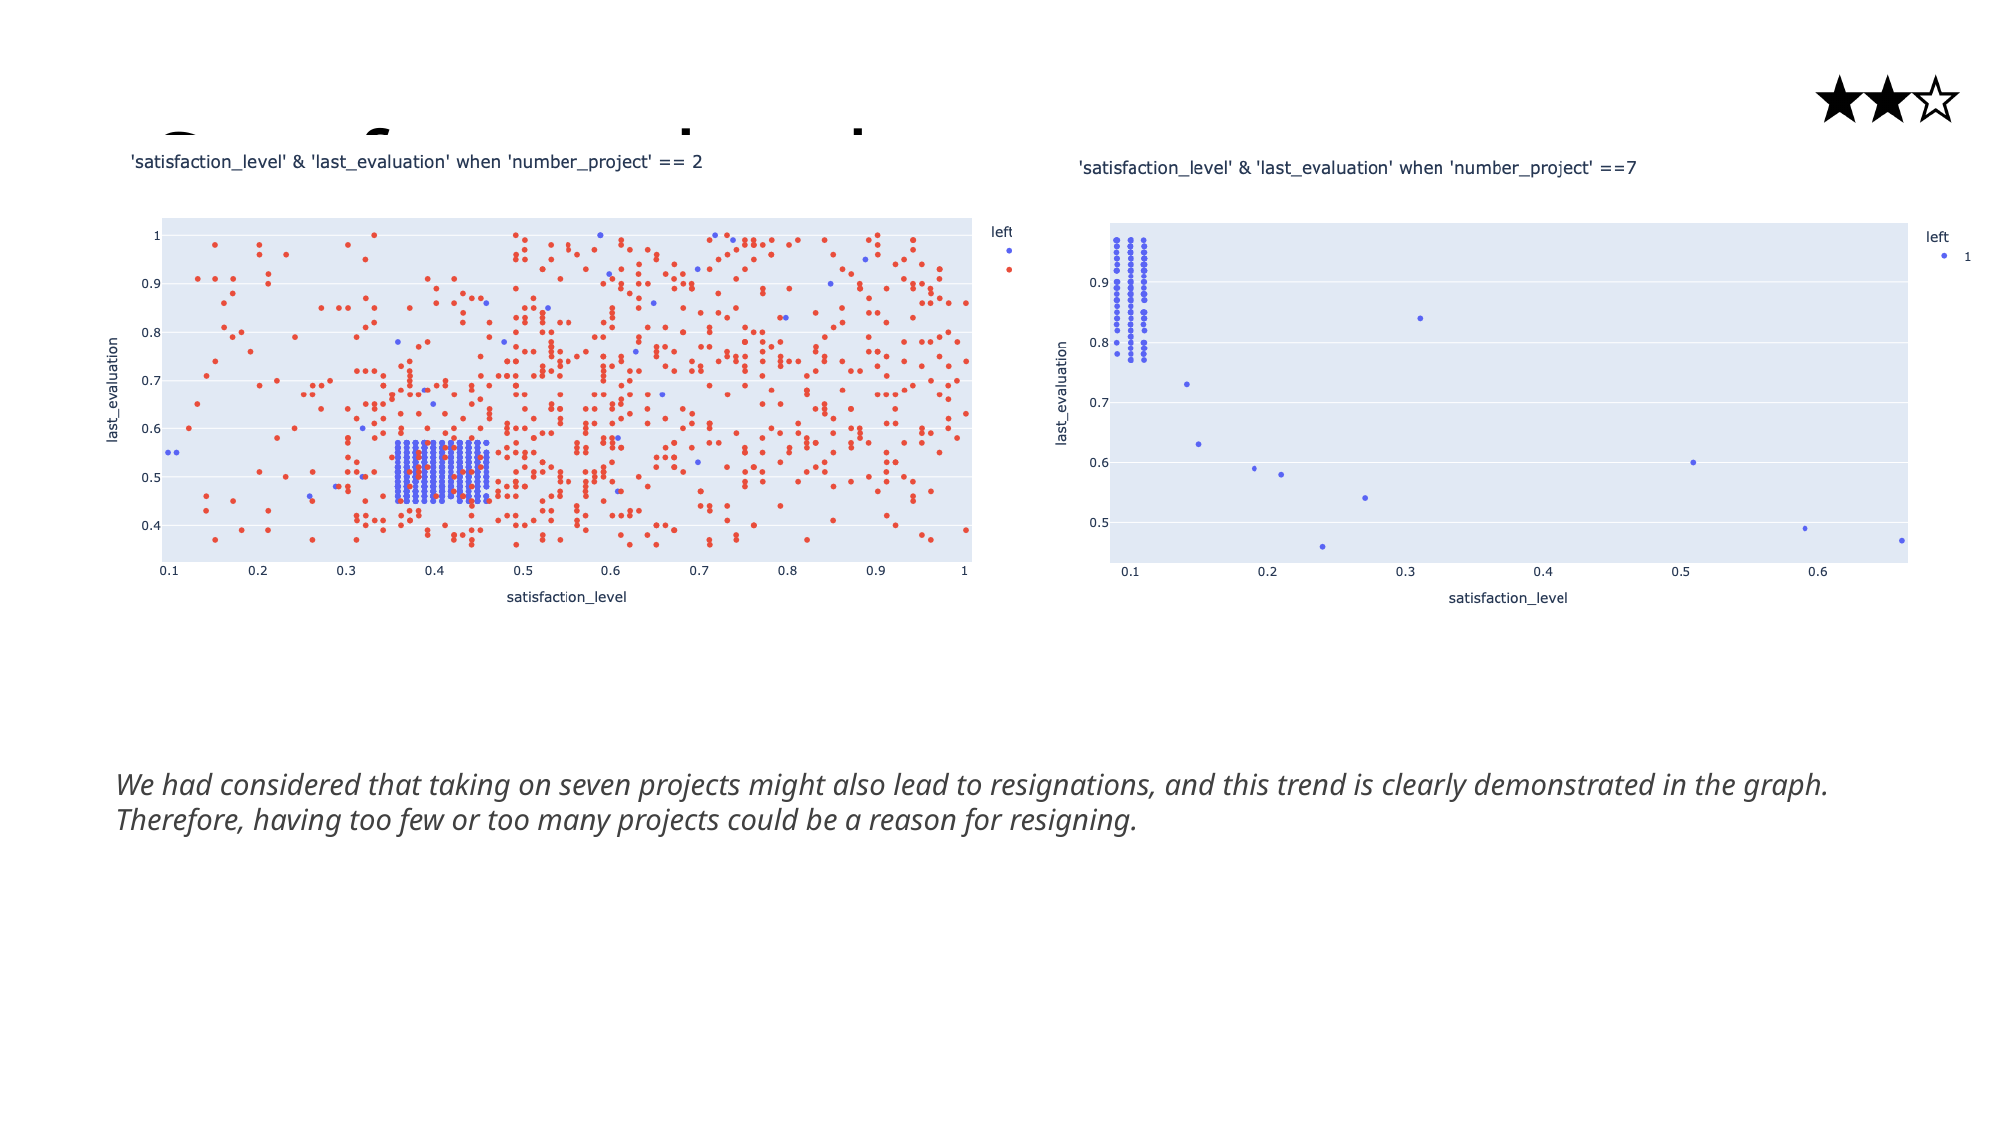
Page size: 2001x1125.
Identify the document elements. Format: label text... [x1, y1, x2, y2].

title Satısfactıon level [137, 59, 1812, 135]
text_box We had considered that taking on seven projects might also lead to resignations, and this trend is clearly demonstrated in the graph. Therefore, having too few or too many projects could be a reason for resigning. [100, 758, 1979, 844]
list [70, 135, 1064, 650]
picture [1011, 22, 1987, 632]
